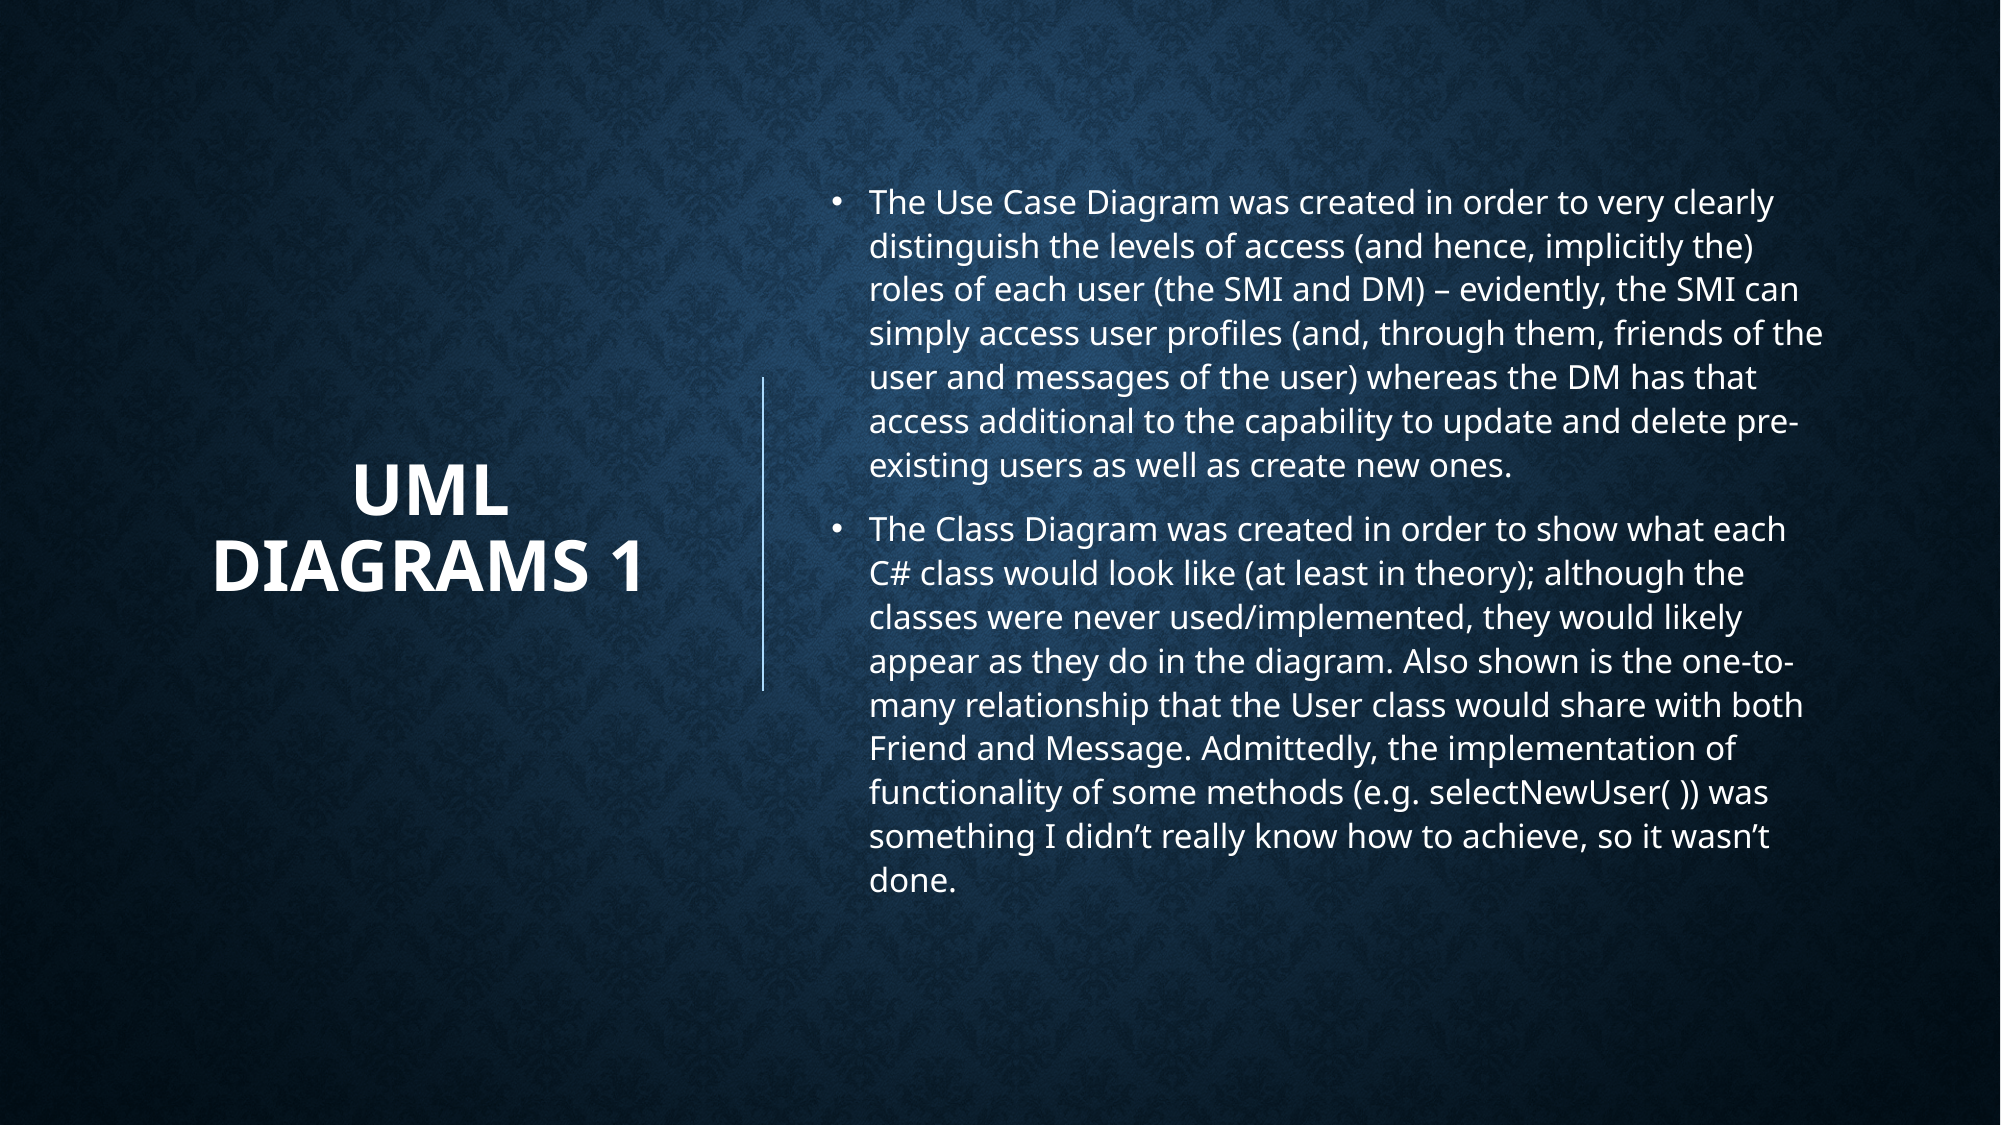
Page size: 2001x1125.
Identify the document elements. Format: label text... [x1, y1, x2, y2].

list The Use Case Diagram was created in order to very clearly distinguish the levels of access (and hence, implicitly the) roles of each user (the SMI and DM) – evidently, the SMI can simply access user profiles (and, through them, friends of the user and messages of the user) whereas the DM has that access additional to the capability to update and delete pre-existing users as well as create new ones. The Class Diagram was created in order to show what each C# class would look like (at least in theory); although the classes were never used/implemented, they would likely appear as they do in the diagram. Also shown is the one-to-many relationship that the User class would share with both Friend and Message. Admittedly, the implementation of functionality of some methods (e.g. selectNewUser( )) was something I didn’t really know how to achieve, so it wasn’t done. [816, 159, 1849, 917]
title UML Diagrams 1 [149, 152, 711, 910]
text_box [0, 0, 2000, 1125]
